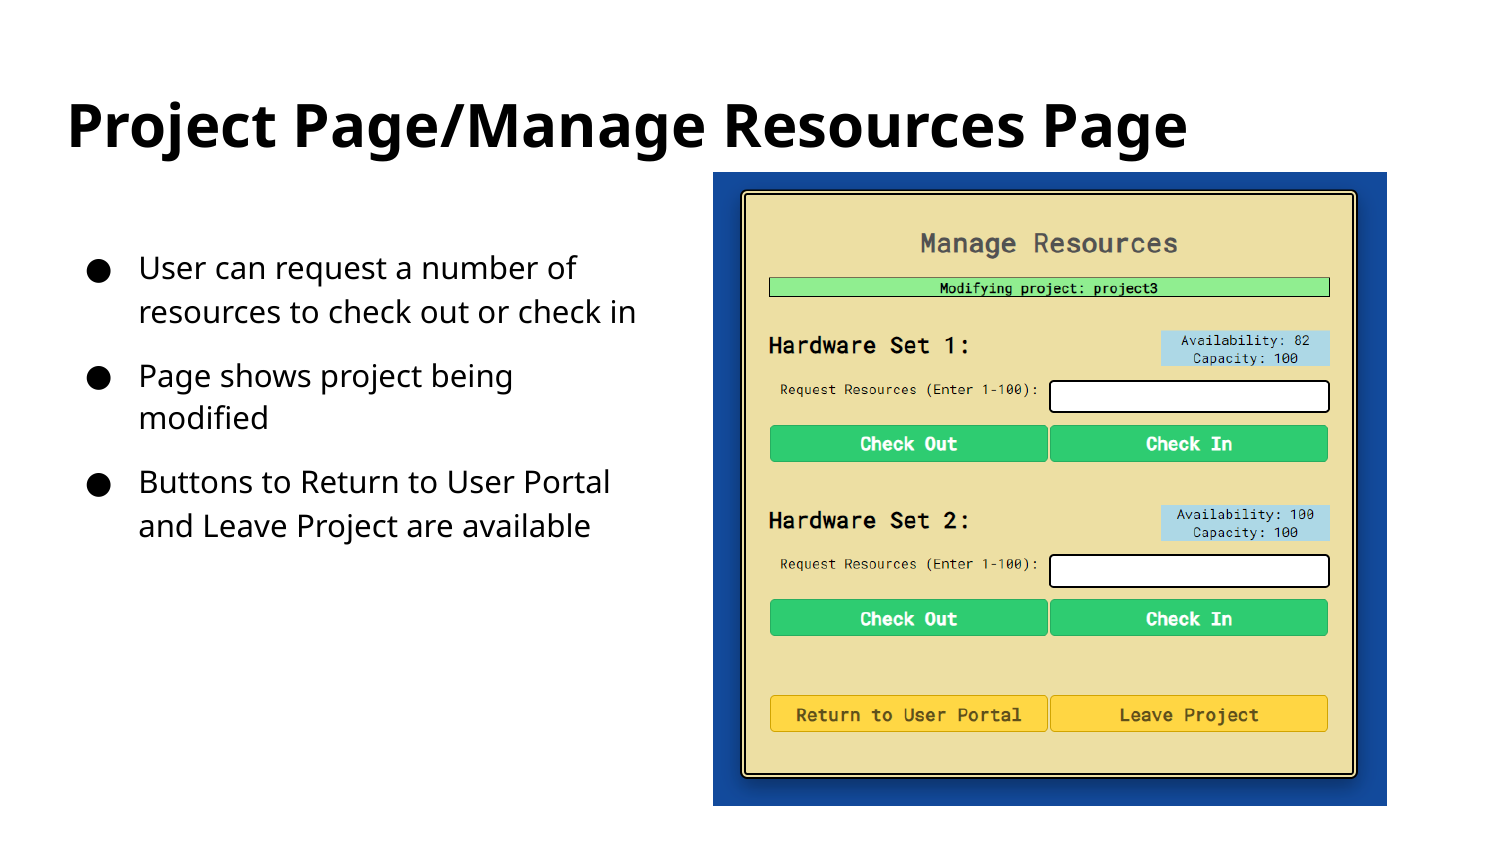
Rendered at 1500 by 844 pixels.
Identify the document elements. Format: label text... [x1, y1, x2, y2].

picture [713, 172, 1388, 806]
title Project Page/Manage Resources Page [51, 72, 1449, 176]
text_box User can request a number of resources to check out or check in Page shows project being modified Buttons to Return to User Portal and Leave Project are available [48, 228, 669, 559]
